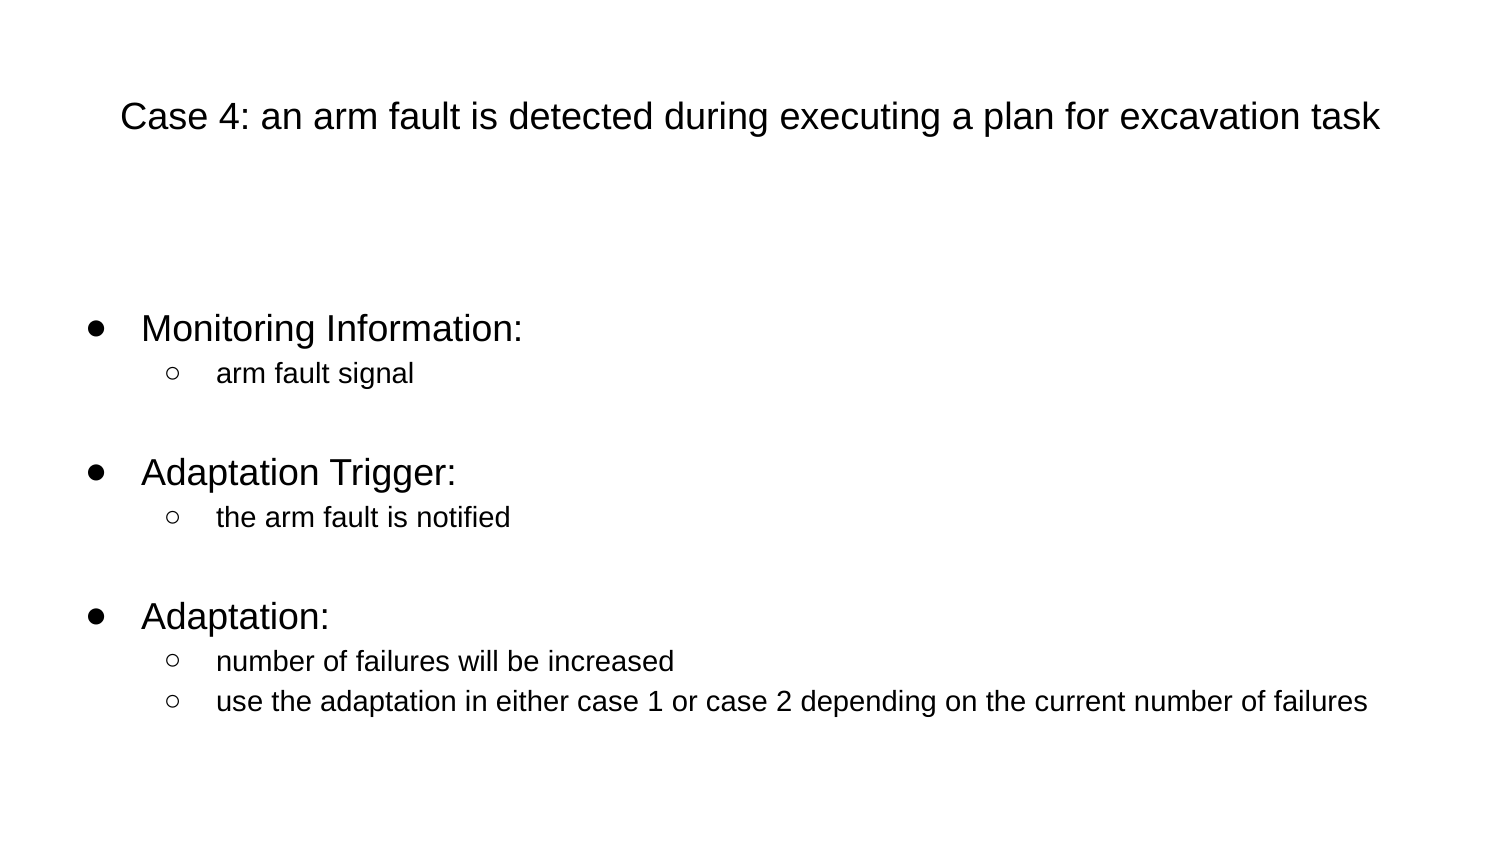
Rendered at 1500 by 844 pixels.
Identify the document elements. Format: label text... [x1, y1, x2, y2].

list Monitoring Information: arm fault signal Adaptation Trigger: the arm fault is notified Adaptation: number of failures will be increased use the adaptation in either case 1 or case 2 depending on the current number of failures [51, 282, 1449, 844]
title Case 4: an arm fault is detected during executing a plan for excavation task [51, 69, 1449, 164]
